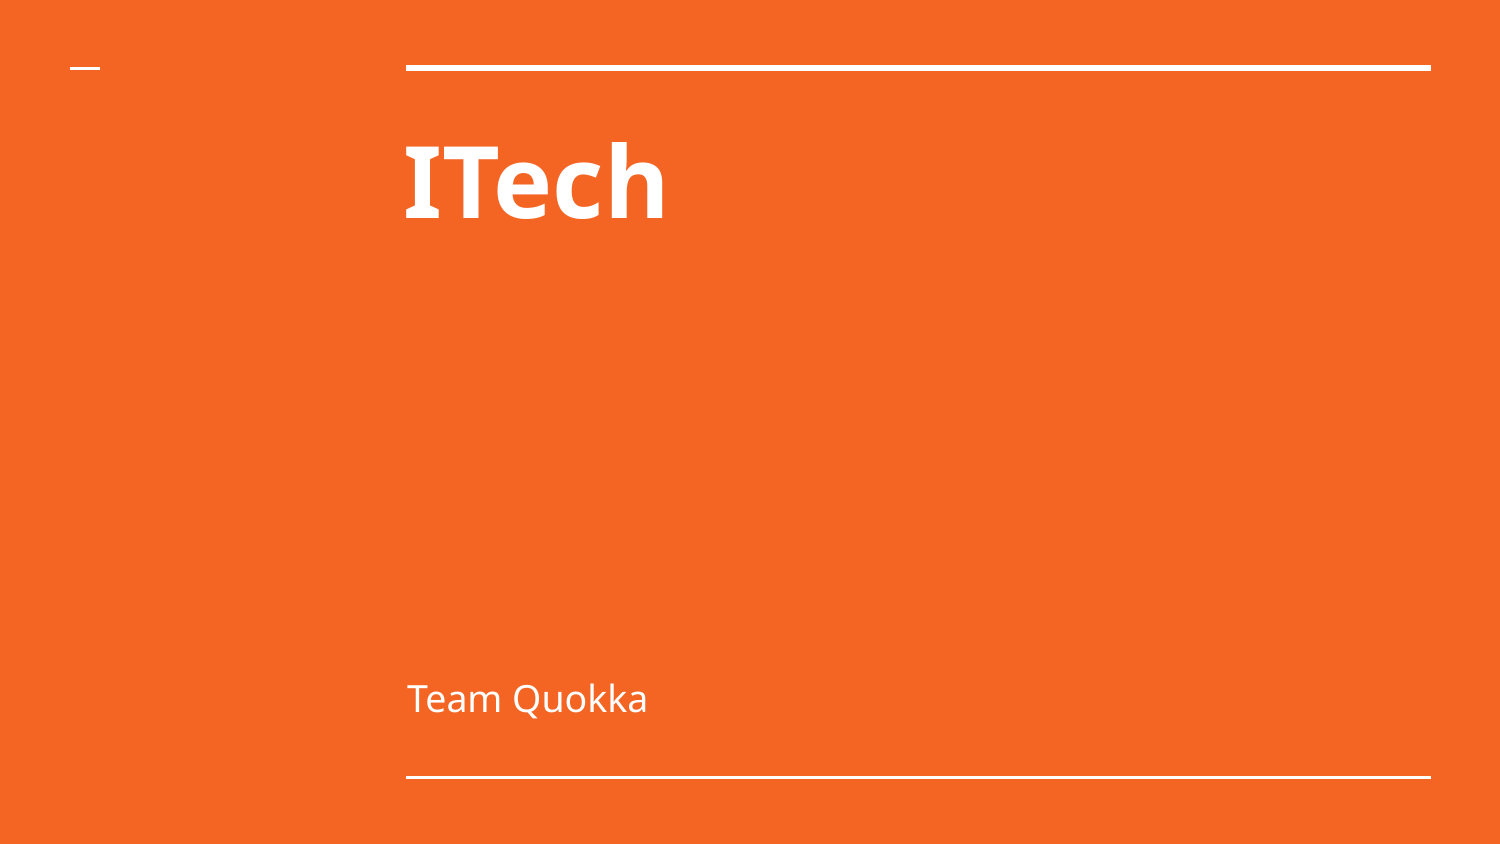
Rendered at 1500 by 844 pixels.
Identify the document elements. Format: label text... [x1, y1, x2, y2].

title ITech [389, 103, 1428, 357]
subtitle Team Quokka [392, 531, 1431, 735]
